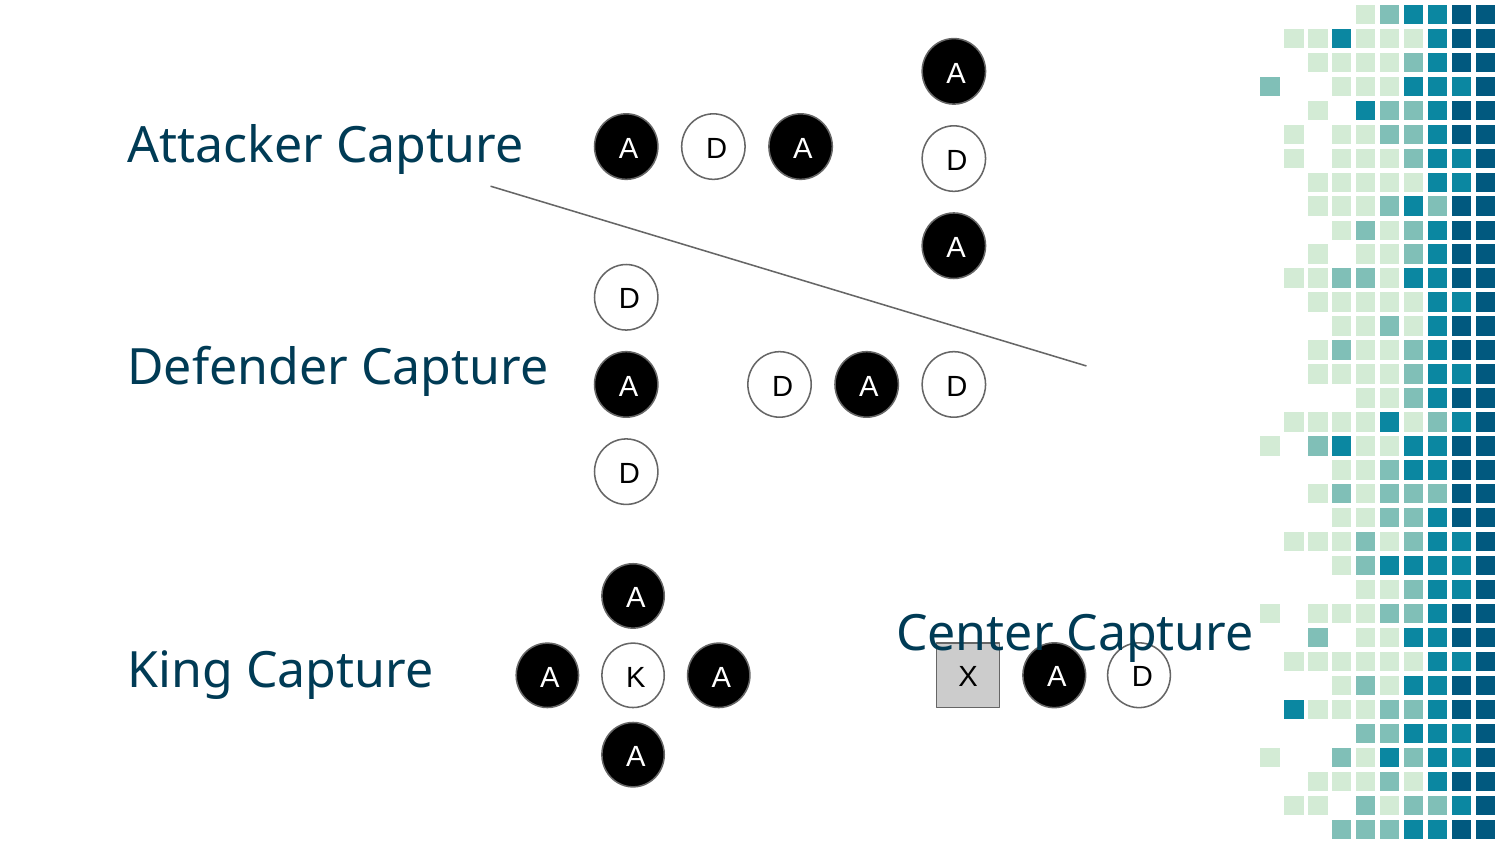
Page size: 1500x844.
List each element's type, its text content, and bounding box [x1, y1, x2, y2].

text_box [515, 563, 751, 788]
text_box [936, 642, 1171, 708]
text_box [490, 185, 1087, 367]
list Attacker Capture Defender Capture King Capture [112, 97, 1222, 667]
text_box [594, 375, 986, 505]
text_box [594, 38, 986, 184]
text_box Center Capture [880, 525, 1337, 622]
